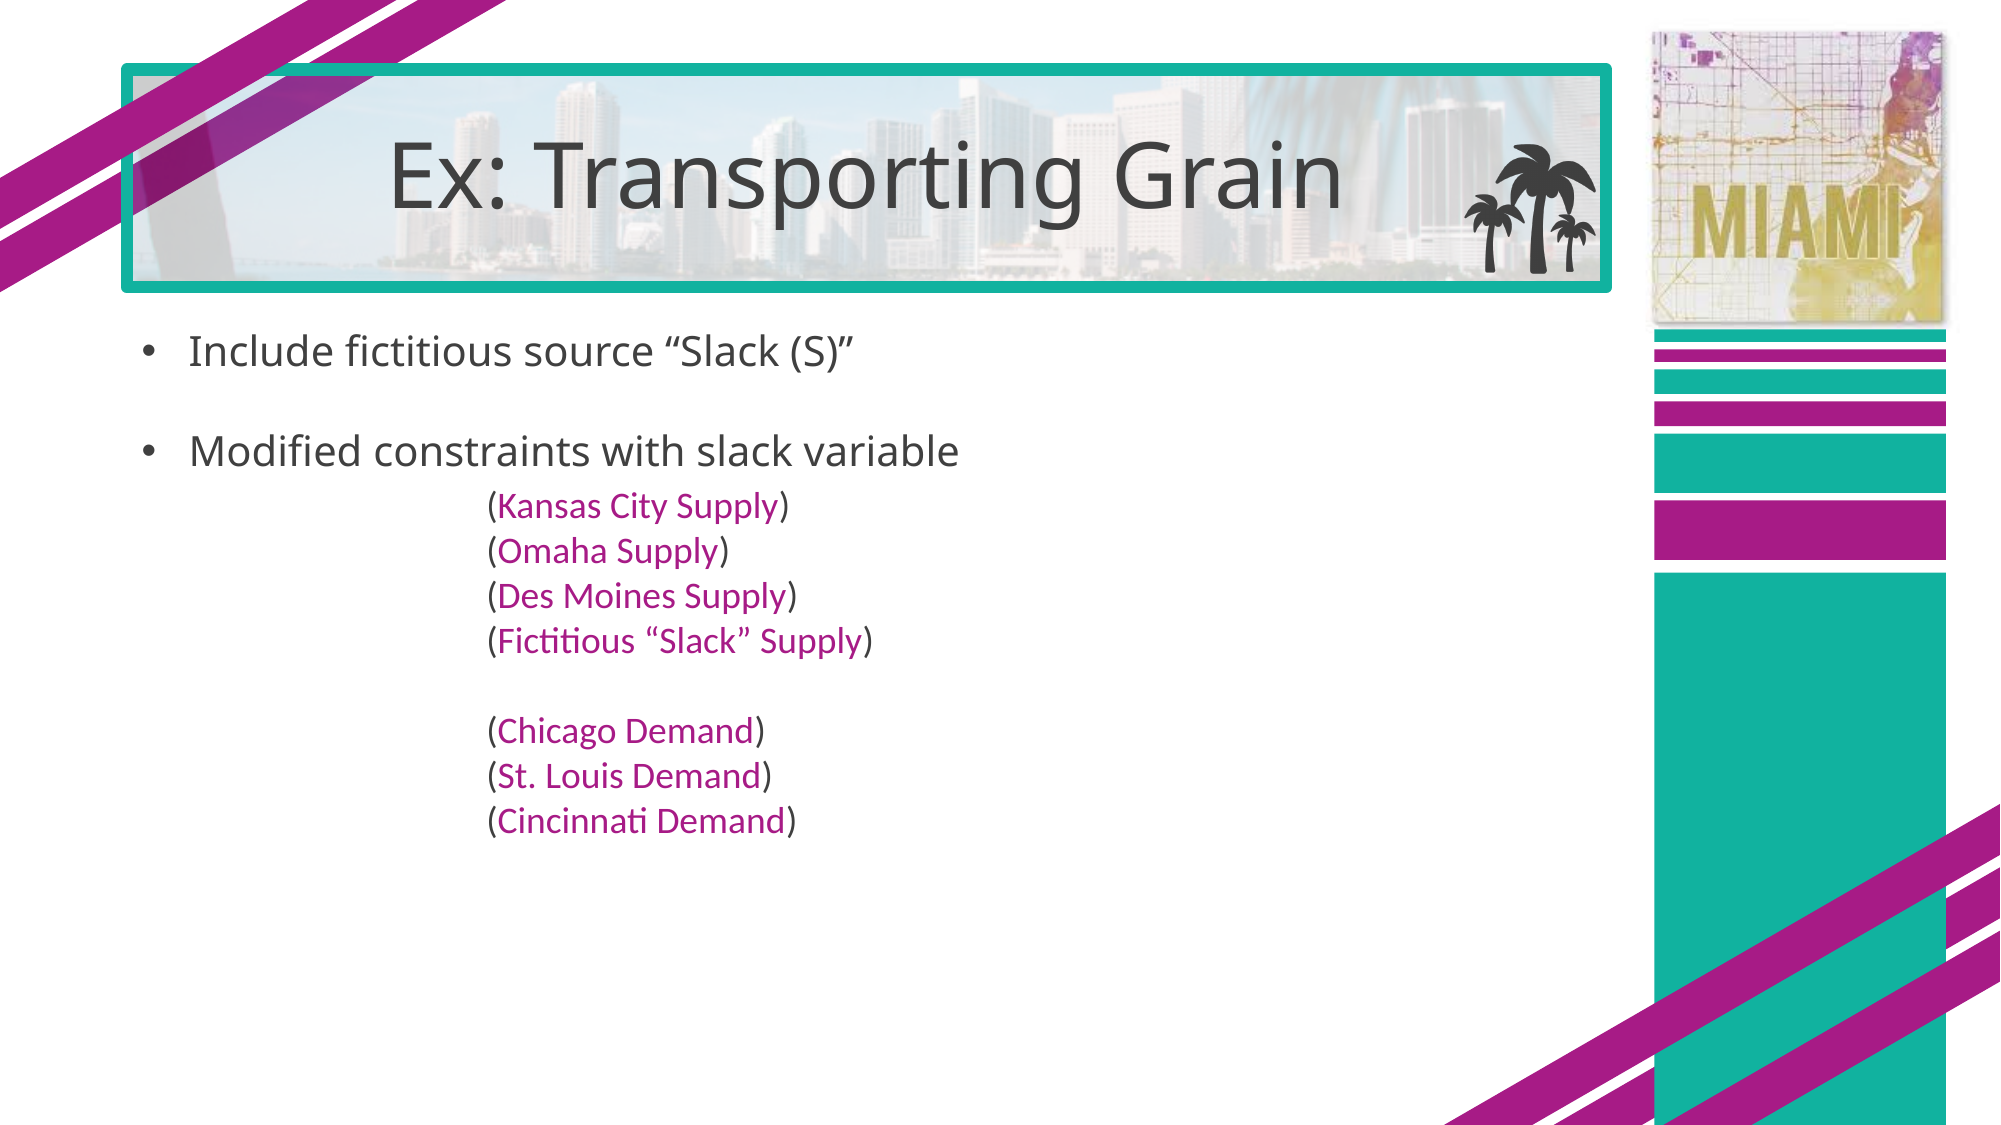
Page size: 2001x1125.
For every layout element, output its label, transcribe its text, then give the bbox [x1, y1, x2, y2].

text_box [181, 0, 399, 72]
text_box [1653, 400, 1947, 427]
text_box [1551, 1066, 1653, 1125]
text_box [1947, 866, 2000, 951]
text_box [1661, 929, 2000, 1125]
text_box [1653, 368, 1947, 395]
text_box [296, 0, 509, 69]
text_box [1653, 572, 1947, 1002]
text_box [1653, 499, 1947, 561]
picture [126, 72, 1621, 288]
text_box [1653, 888, 1947, 1125]
text_box [0, 167, 126, 294]
text_box Include fictitious source “Slack (S)” Modified constraints with slack variable [126, 317, 1607, 983]
text_box [1653, 433, 1947, 494]
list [1621, 7, 1974, 360]
text_box [0, 104, 126, 231]
text_box [1441, 802, 2000, 1125]
